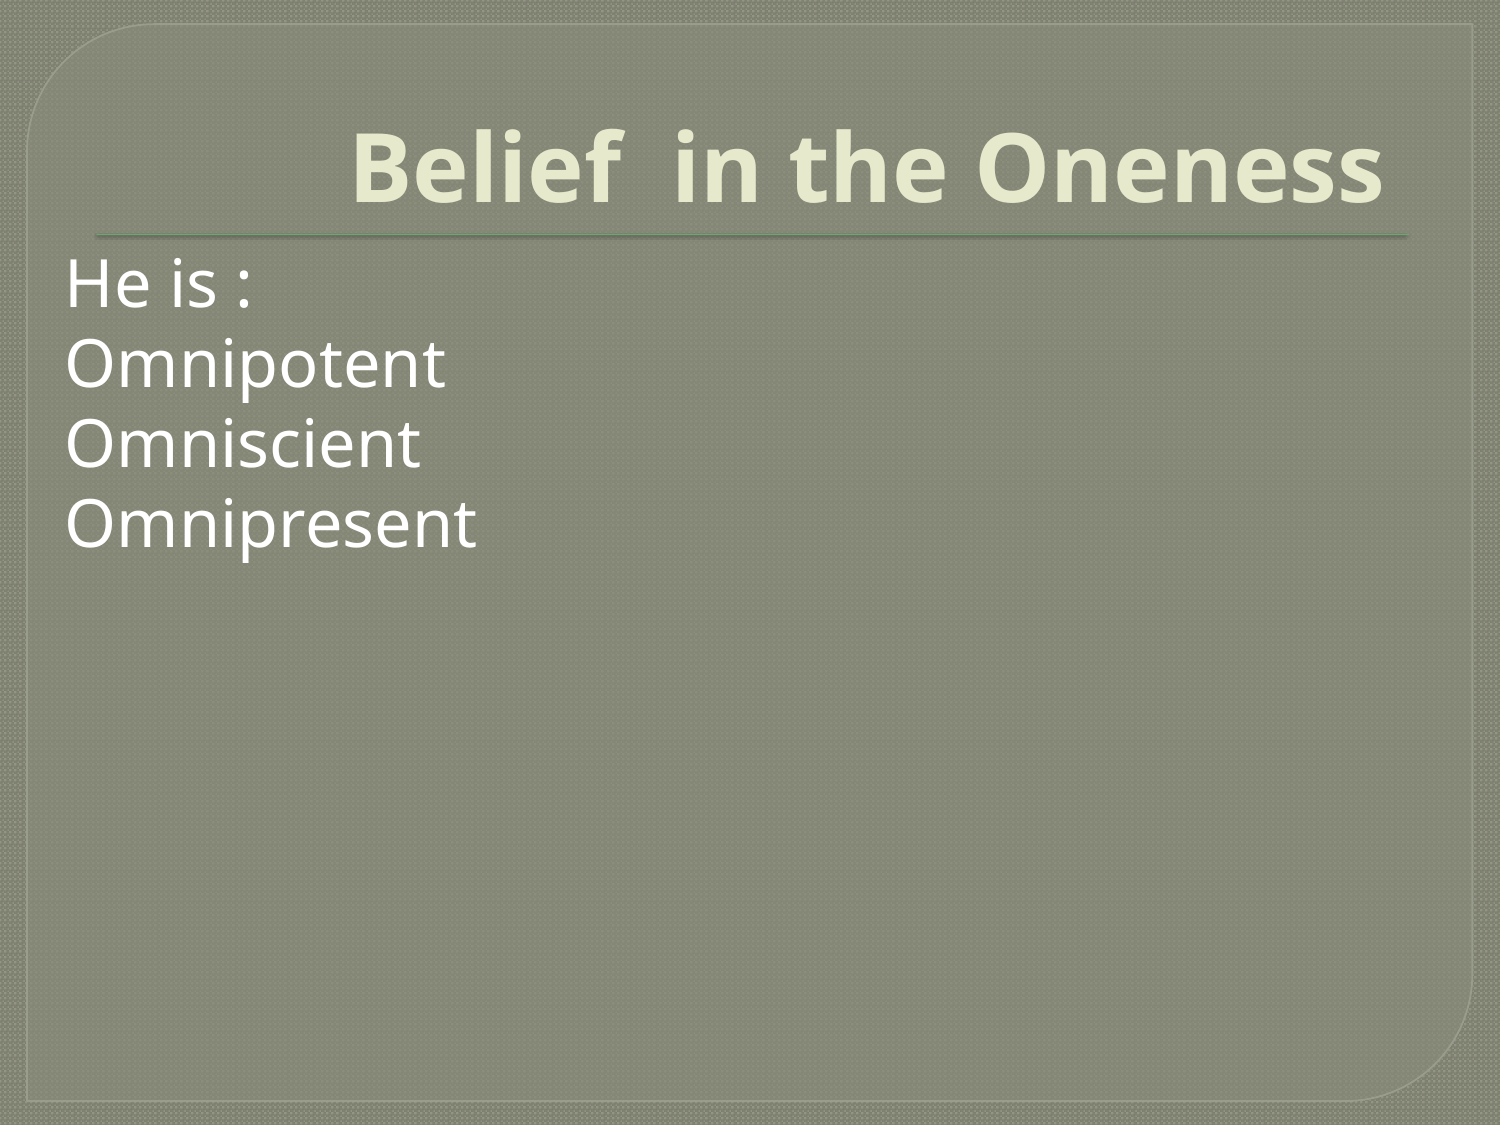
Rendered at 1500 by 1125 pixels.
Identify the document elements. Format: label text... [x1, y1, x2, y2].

list He is : Omnipotent Omniscient Omnipresent [50, 233, 1450, 1026]
title Belief in the Oneness [75, 41, 1425, 230]
